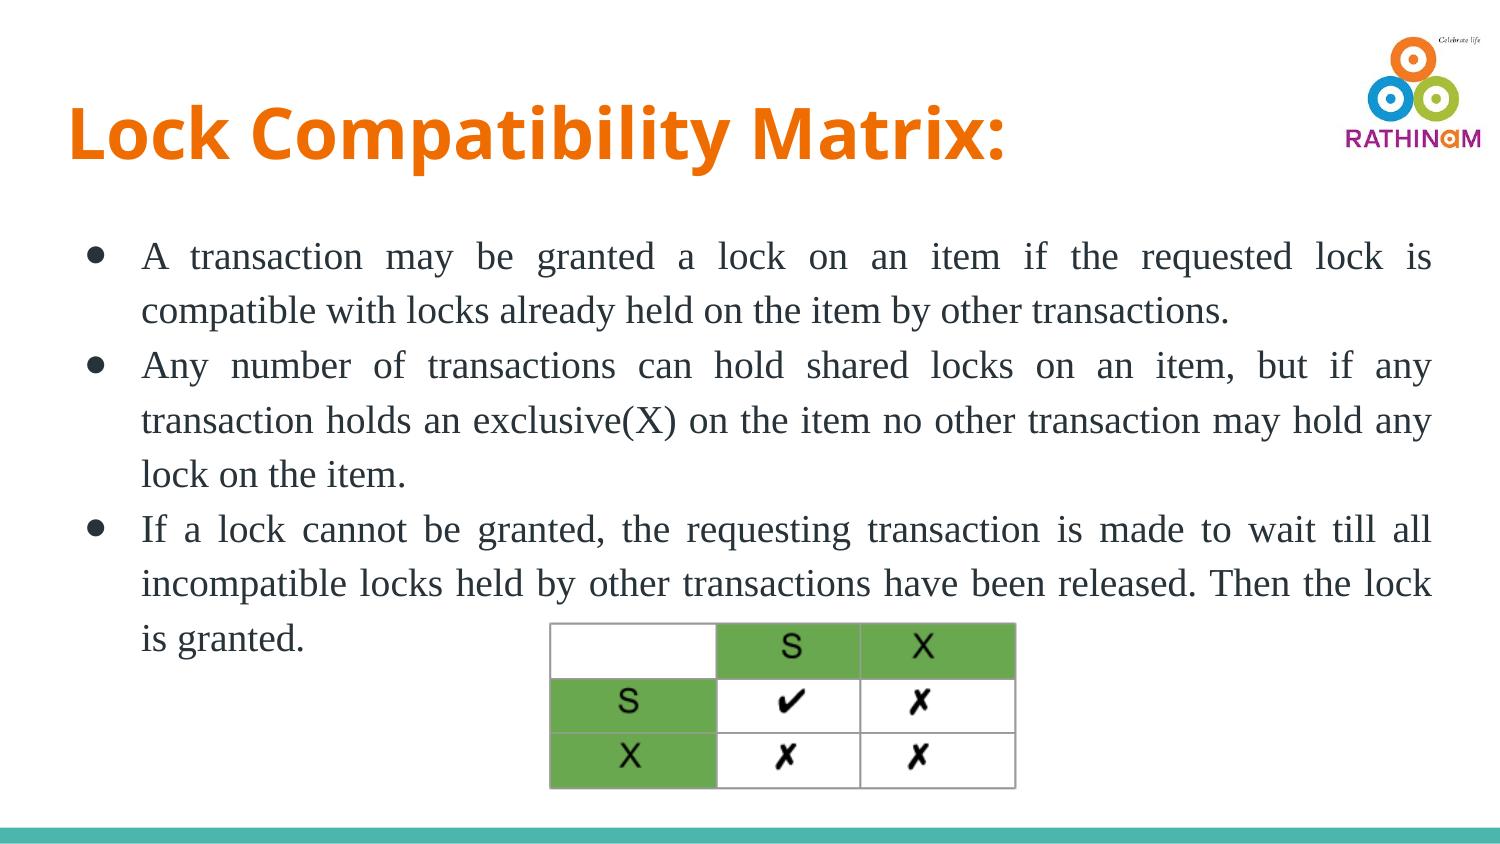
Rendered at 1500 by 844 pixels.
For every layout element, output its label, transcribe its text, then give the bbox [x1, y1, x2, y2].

list A transaction may be granted a lock on an item if the requested lock is compatible with locks already held on the item by other transactions. Any number of transactions can hold shared locks on an item, but if any transaction holds an exclusive(X) on the item no other transaction may hold any lock on the item. If a lock cannot be granted, the requesting transaction is made to wait till all incompatible locks held by other transactions have been released. Then the lock is granted. [51, 207, 1449, 750]
picture [1339, 17, 1487, 166]
picture [529, 616, 1029, 802]
title Lock Compatibility Matrix: [51, 72, 1449, 189]
